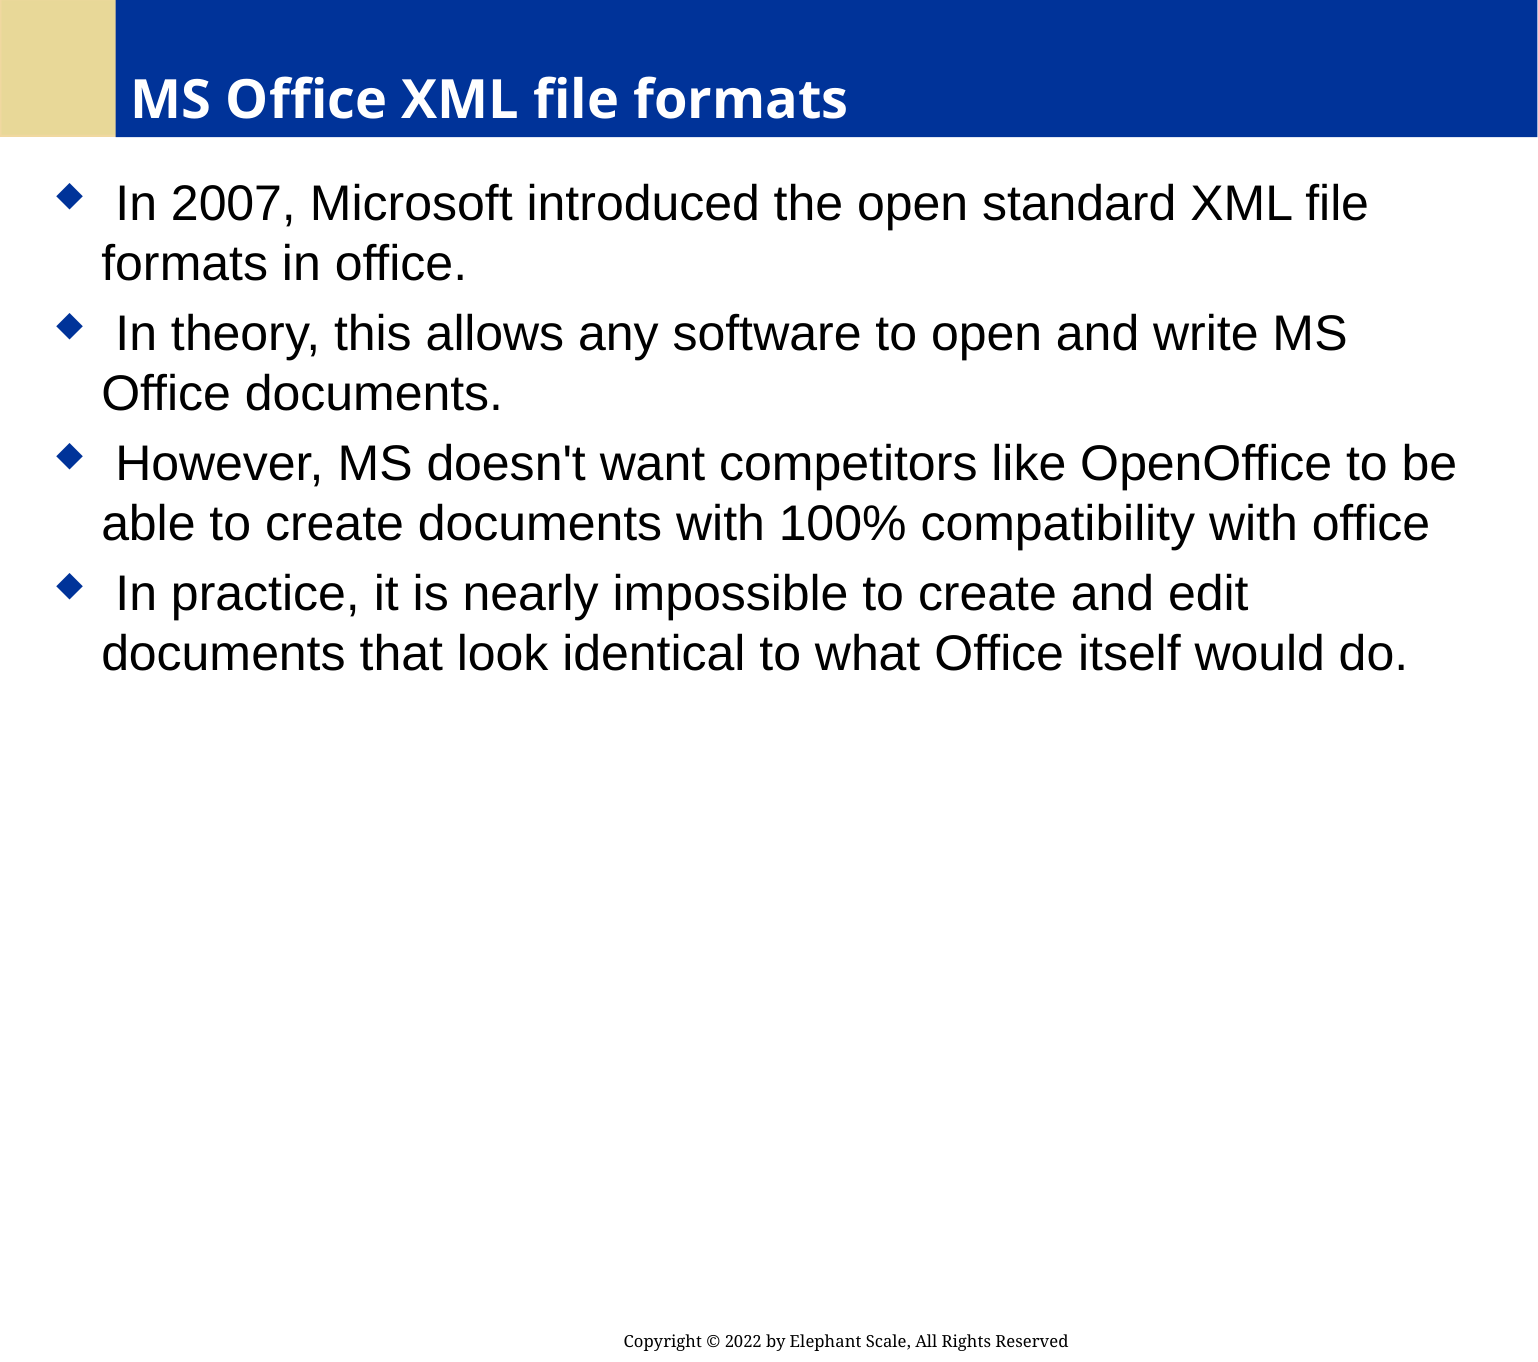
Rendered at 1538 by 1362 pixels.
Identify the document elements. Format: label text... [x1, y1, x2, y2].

title MS Office XML file formats [115, 0, 1538, 138]
list In 2007, Microsoft introduced the open standard XML file formats in office. In theory, this allows any software to open and write MS Office documents. However, MS doesn't want competitors like OpenOffice to be able to create documents with 100% compatibility with office In practice, it is nearly impossible to create and edit documents that look identical to what Office itself would do. [38, 162, 1500, 1284]
picture [0, 0, 115, 137]
text_box Copyright © 2022 by Elephant Scale, All Rights Reserved [608, 1322, 1085, 1358]
